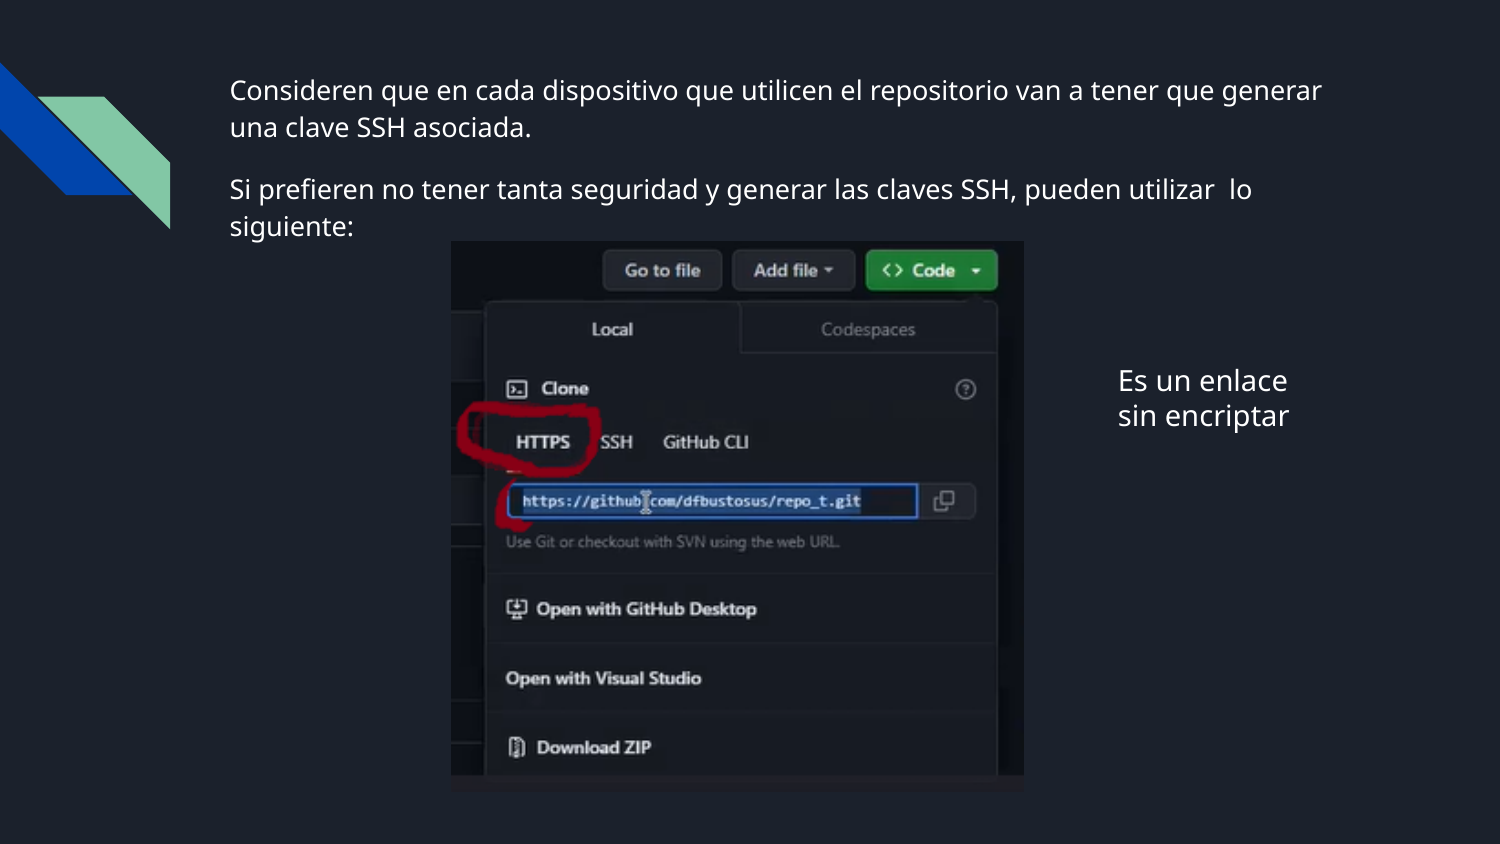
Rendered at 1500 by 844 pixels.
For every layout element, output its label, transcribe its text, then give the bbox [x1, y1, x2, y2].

list Consideren que en cada dispositivo que utilicen el repositorio van a tener que generar una clave SSH asociada. Si prefieren no tener tanta seguridad y generar las claves SSH, pueden utilizar lo siguiente: [214, 53, 1370, 531]
picture [451, 241, 1025, 793]
text_box Es un enlace sin encriptar [1102, 347, 1325, 448]
